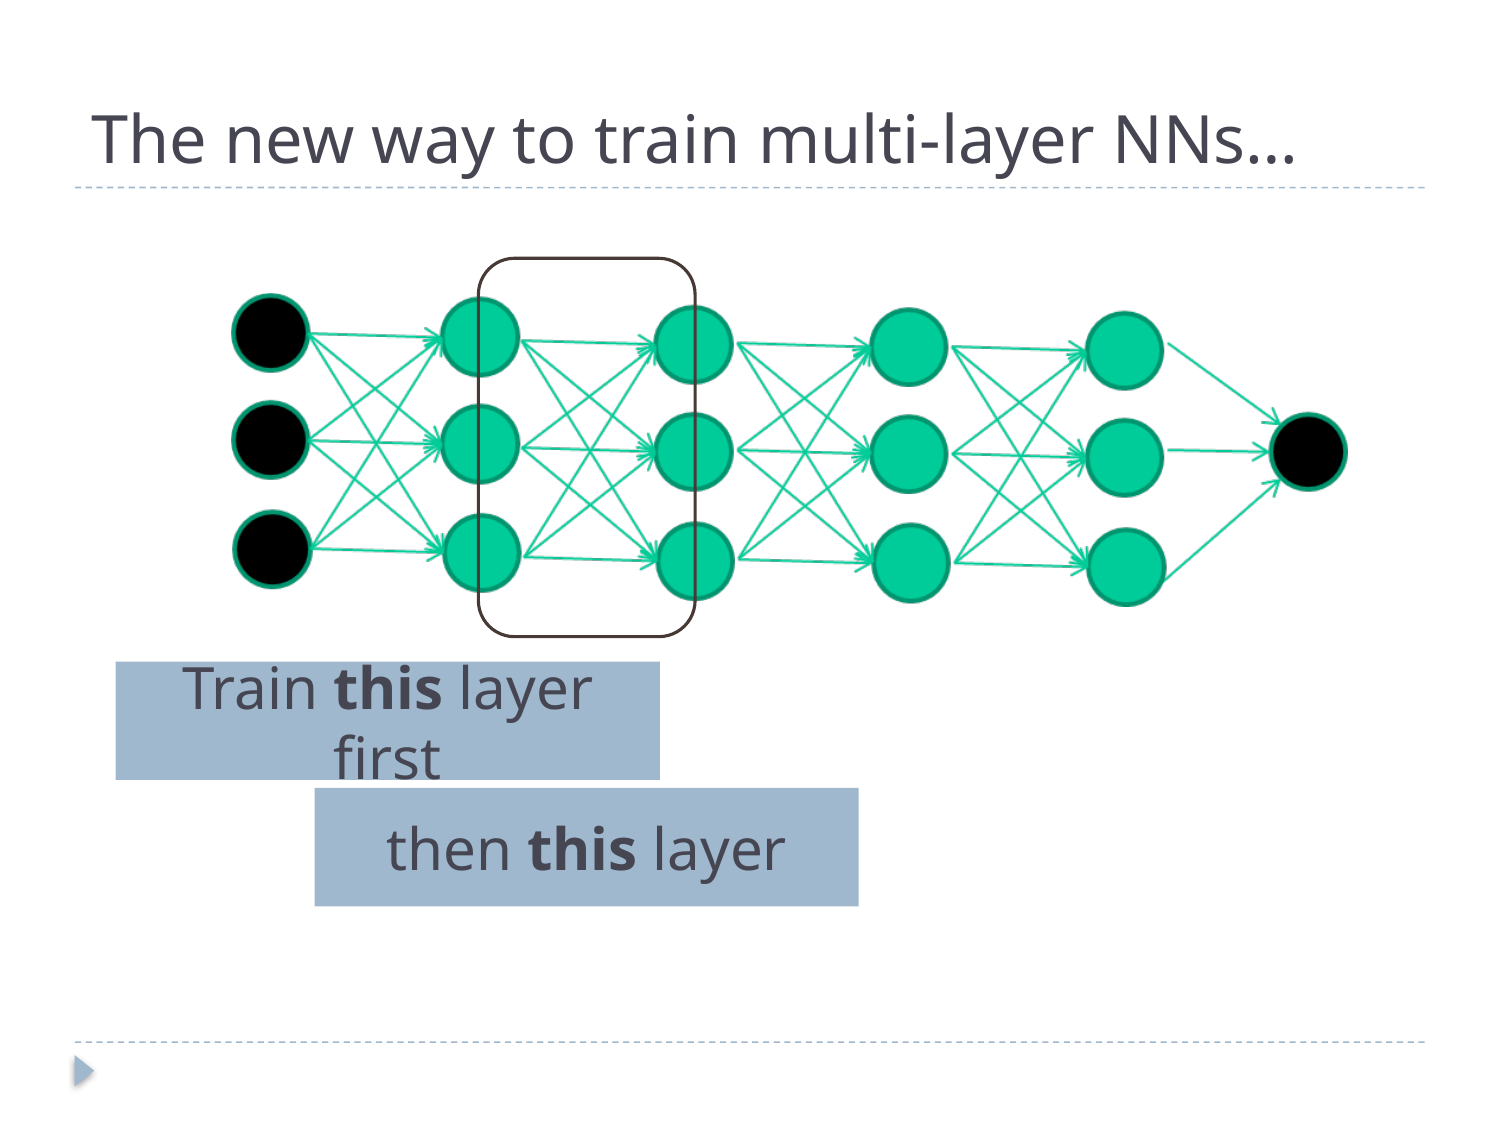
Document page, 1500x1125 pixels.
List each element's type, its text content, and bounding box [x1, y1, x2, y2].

picture [231, 293, 1348, 607]
text_box [481, 619, 692, 639]
text_box Train this layer first [115, 661, 660, 780]
text_box then this layer [314, 787, 859, 907]
text_box [476, 256, 697, 293]
title The new way to train multi-layer NNs… [76, 50, 1487, 185]
